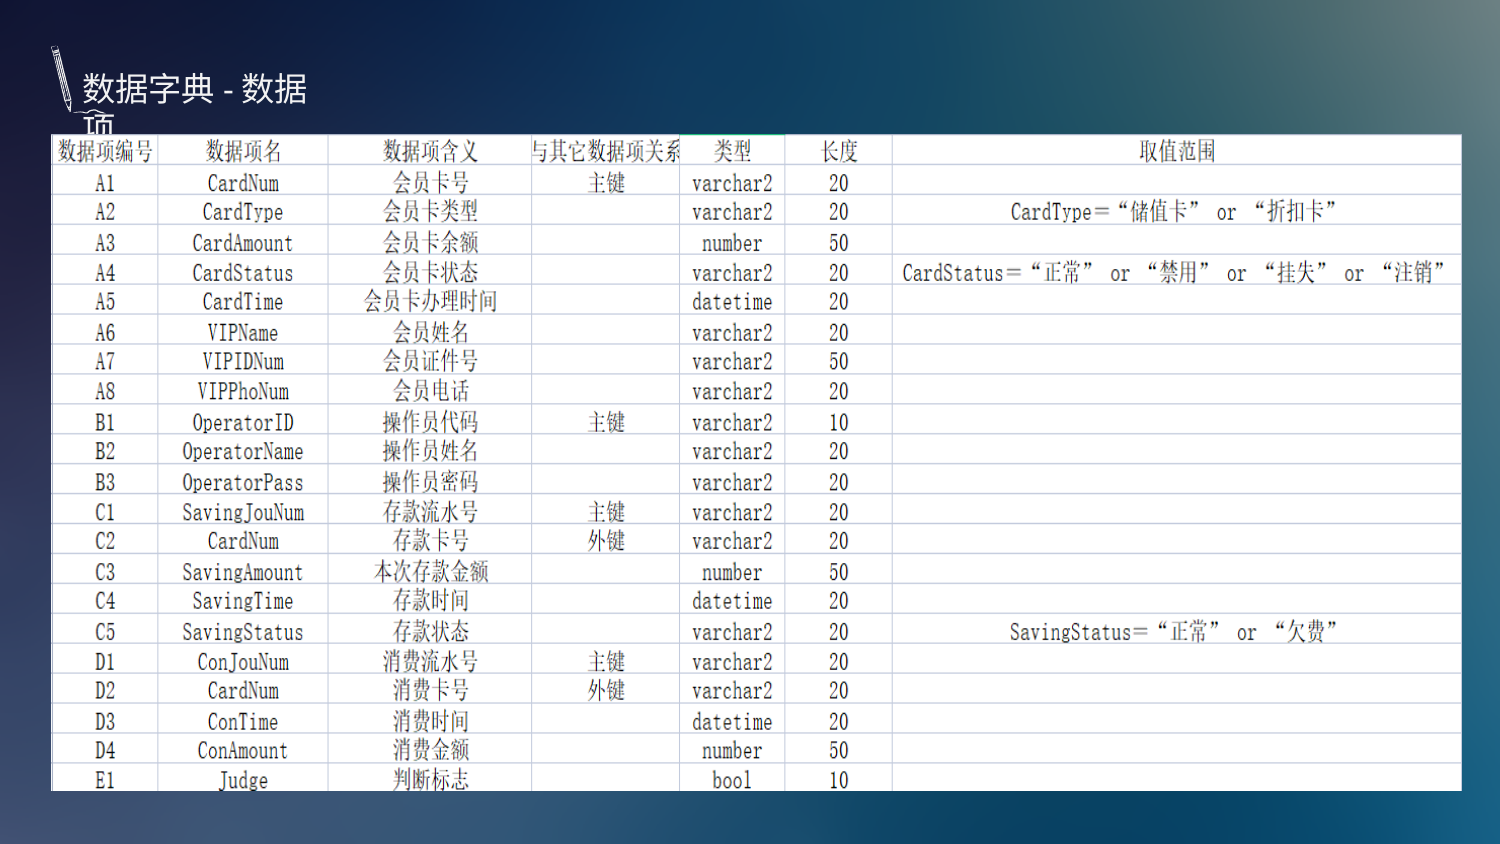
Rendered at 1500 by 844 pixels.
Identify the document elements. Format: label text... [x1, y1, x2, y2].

text_box 数据字典-数据项 [67, 60, 357, 134]
picture [0, 0, 1500, 844]
